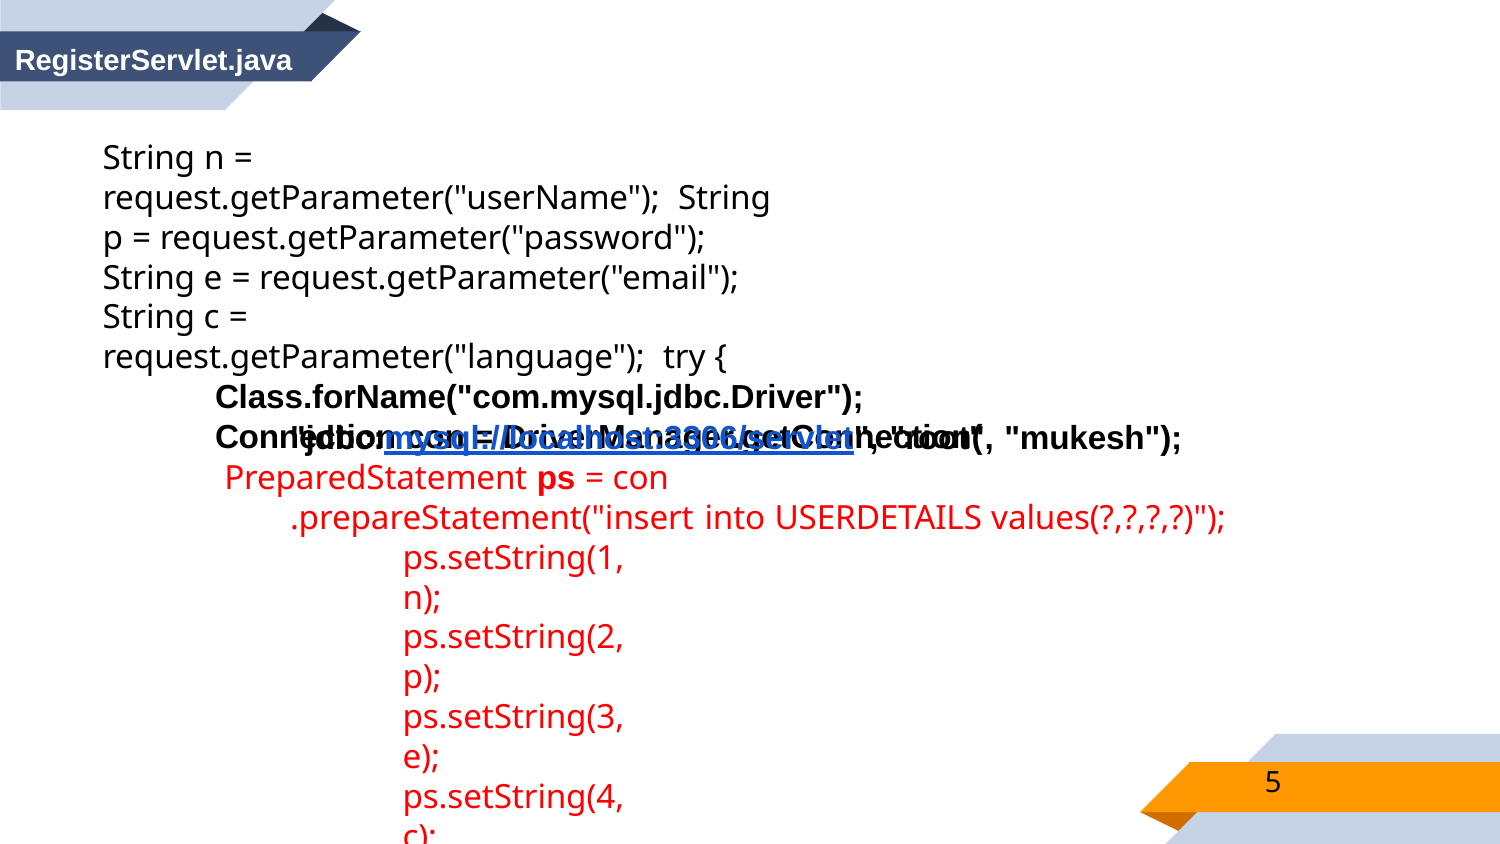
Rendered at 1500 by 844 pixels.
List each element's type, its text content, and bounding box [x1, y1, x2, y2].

text_box "jdbc:mysql://localhost:3306/servlet", "root", "mukesh"); PreparedStatement ps = con .prepareStatement("insert into USERDETAILS values(?,?,?,?)"); ps.setString(1, n); ps.setString(2, p); ps.setString(3, e); ps.setString(4, c); [222, 414, 1238, 844]
slide_number 5 [1258, 768, 1288, 844]
title String n = request.getParameter("userName"); String p = request.getParameter("password"); String e = request.getParameter("email"); String c = request.getParameter("language"); try { Class.forName("com.mysql.jdbc.Driver"); Connection con = DriverManager.getConnection( [100, 133, 993, 456]
text_box RegisterServlet.java [0, 31, 312, 77]
